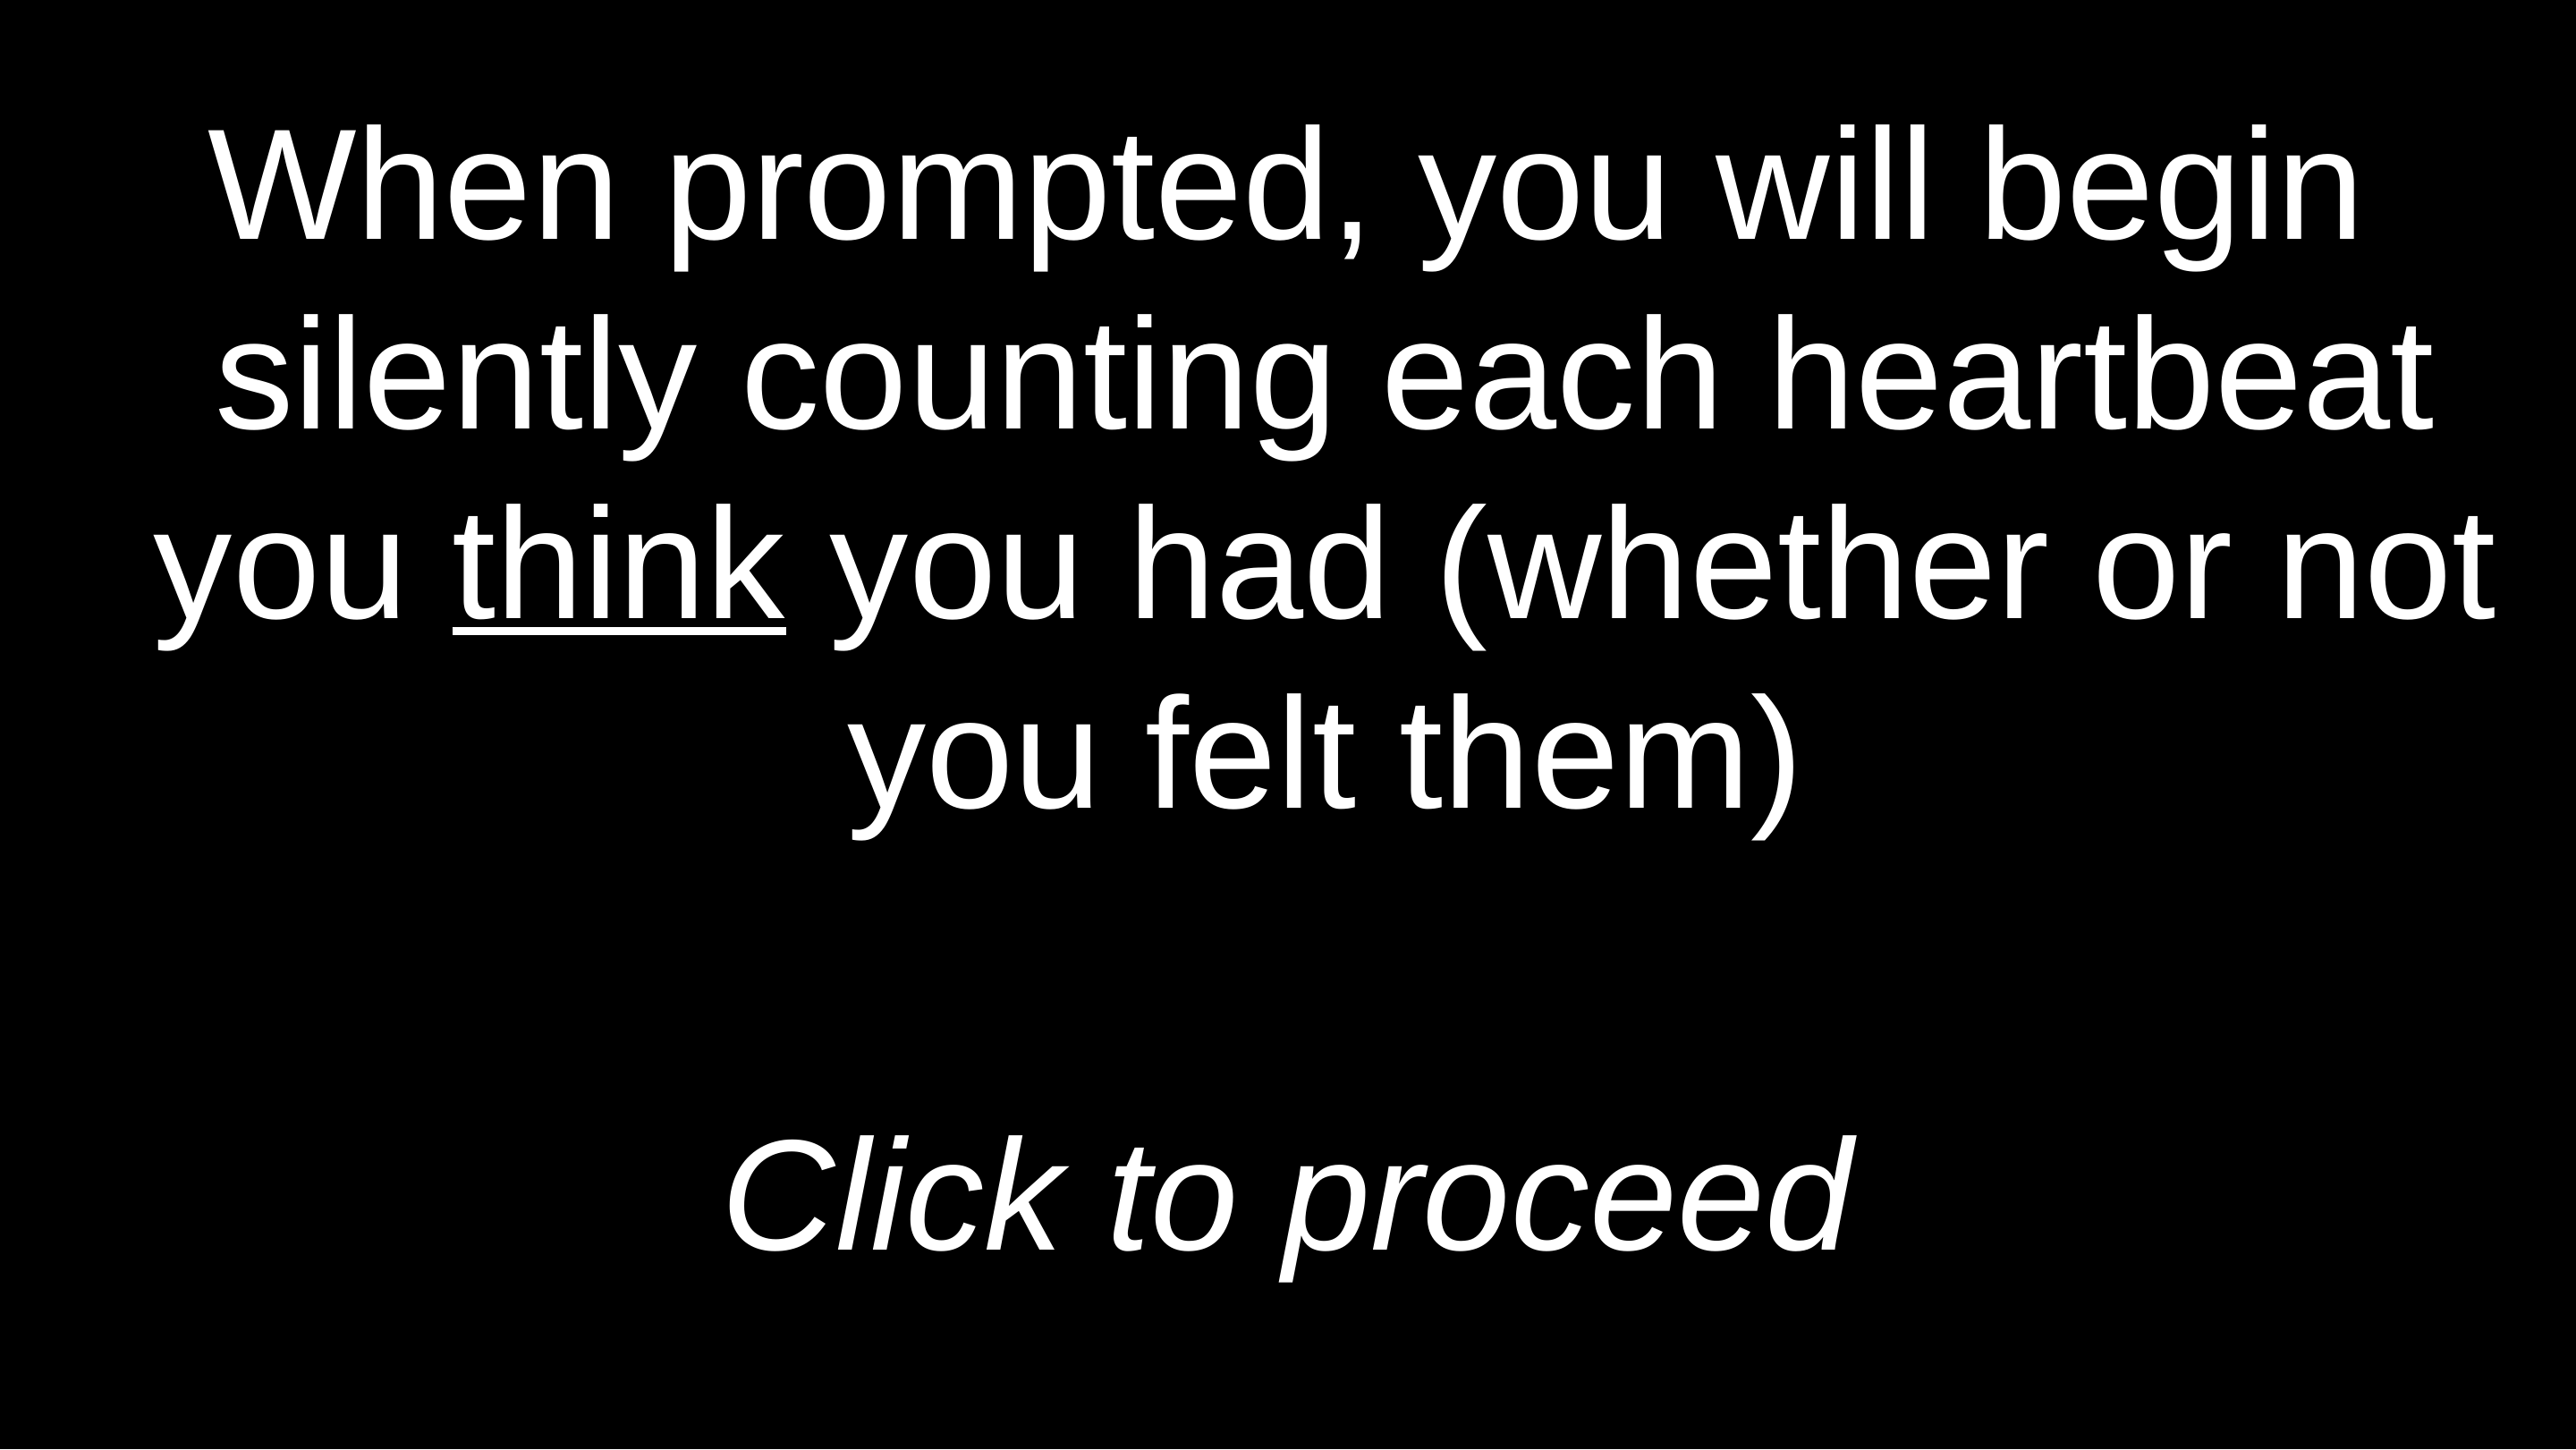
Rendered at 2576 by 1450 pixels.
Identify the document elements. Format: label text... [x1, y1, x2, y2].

list When prompted, you will begin silently counting each heartbeat you think you had (whether or not you felt them) Click to proceed [0, 69, 2576, 1295]
